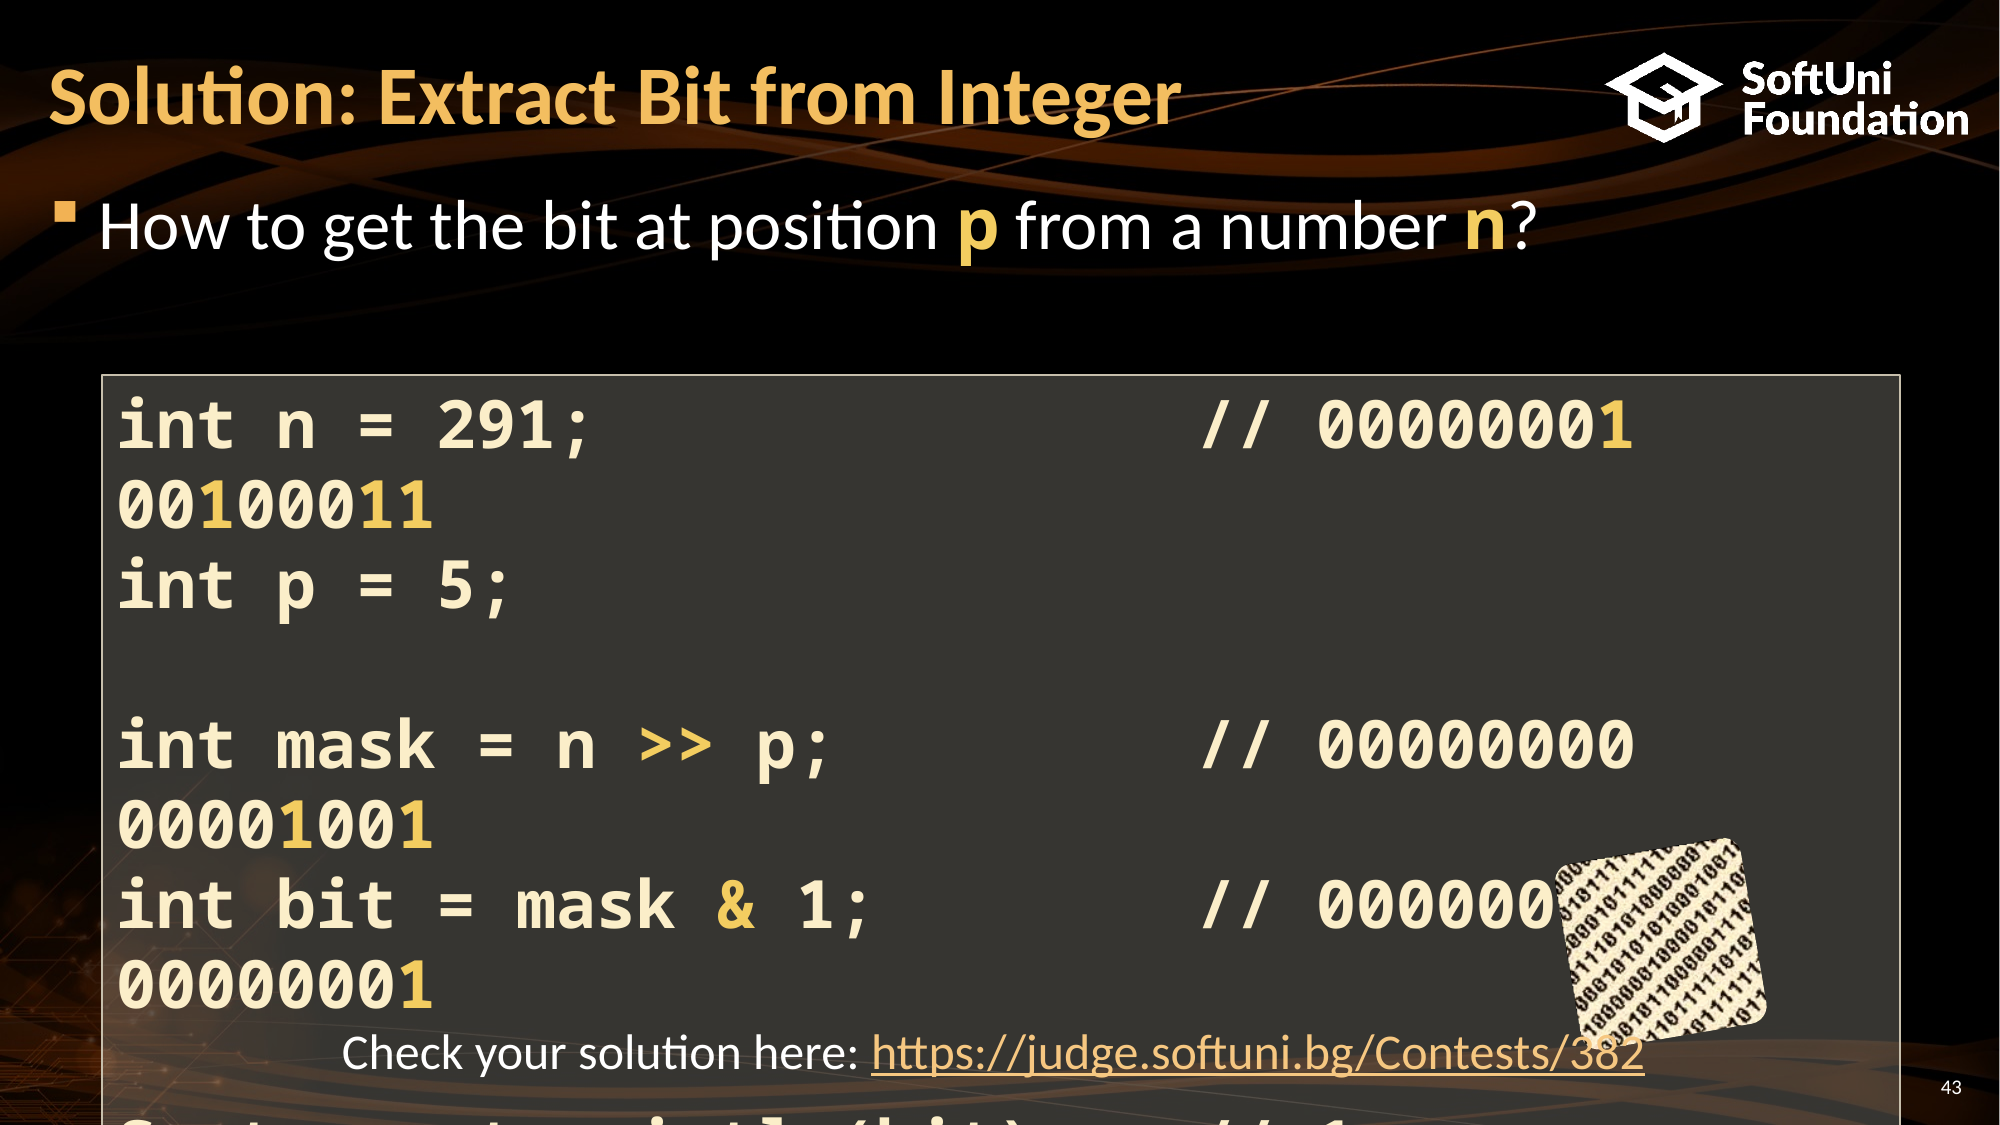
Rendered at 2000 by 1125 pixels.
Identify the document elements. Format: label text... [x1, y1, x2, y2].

text_box int n = 291; // 00000001 00100011 int p = 5; int mask = n >> p; // 00000000 00001001 int bit = mask & 1; // 00000000 00000001 System.out.println(bit); // 1 [102, 374, 1900, 1125]
picture [1555, 837, 1767, 1038]
title Solution: Extract Bit from Integer [30, 6, 1602, 189]
picture [0, 0, 2000, 1125]
text_box Check your solution here: https://judge.softuni.bg/Contests/382 [124, 1011, 1863, 1087]
slide_number 43 [1897, 1070, 1968, 1103]
list How to get the bit at position p from a number n? [31, 172, 1968, 1103]
